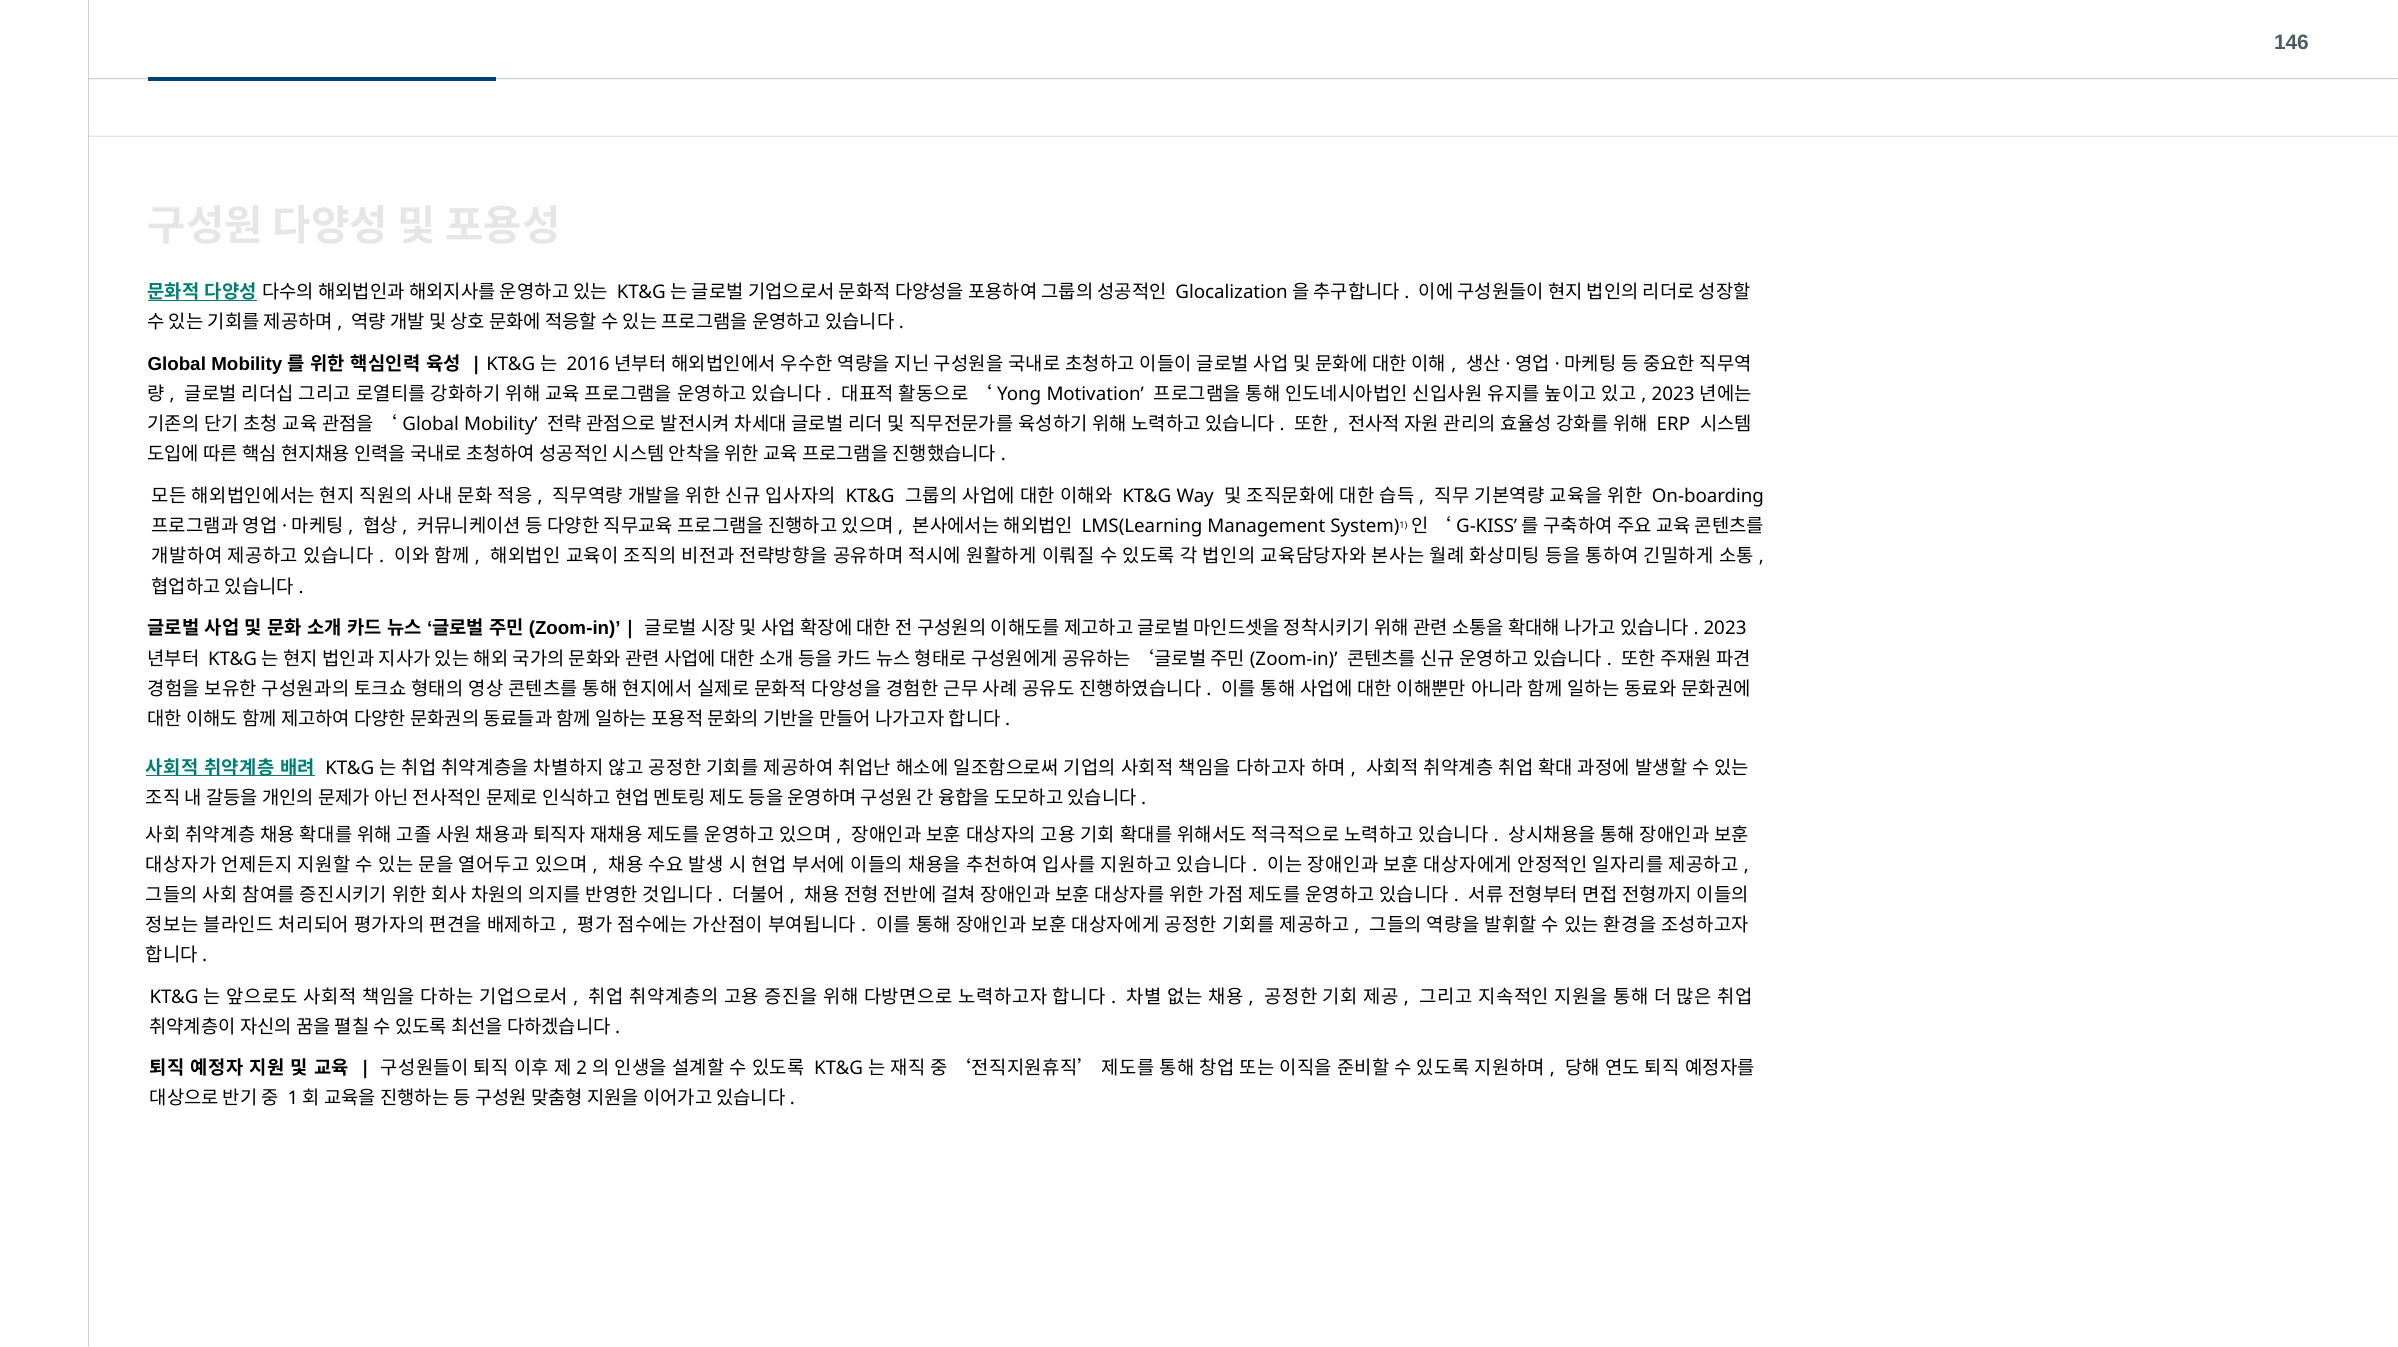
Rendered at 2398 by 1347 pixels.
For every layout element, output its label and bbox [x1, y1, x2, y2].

text_box [88, 0, 2398, 1347]
